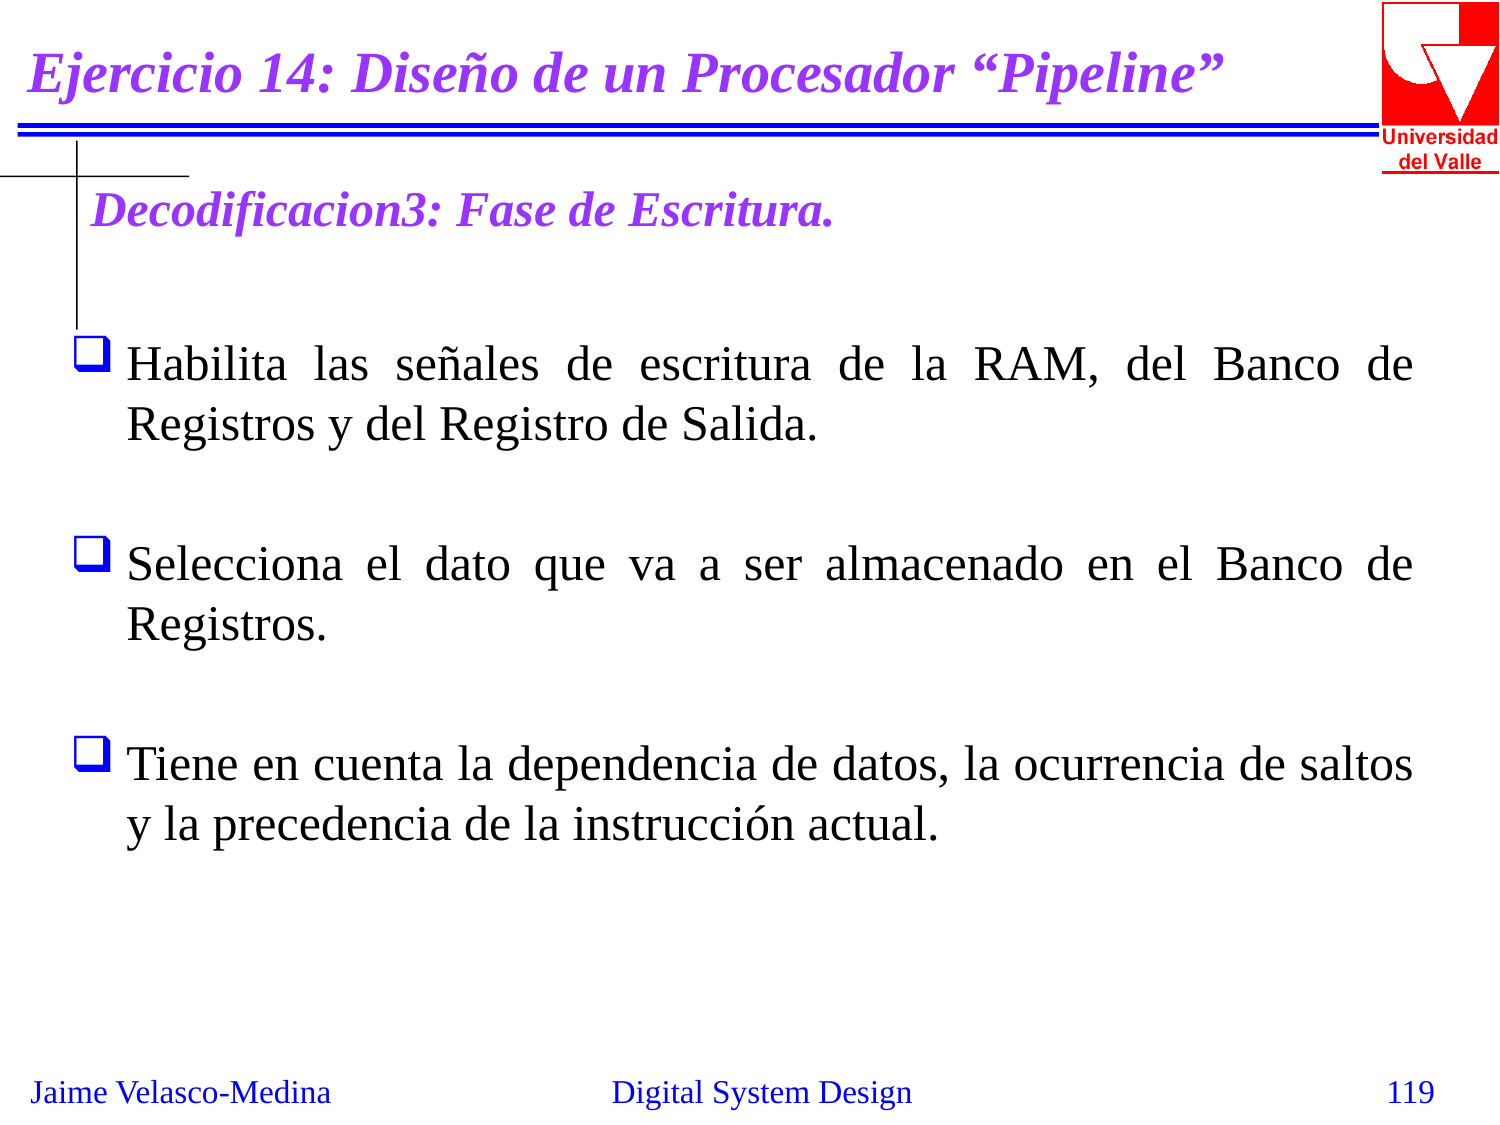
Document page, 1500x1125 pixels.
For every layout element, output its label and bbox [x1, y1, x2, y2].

text_box [75, 150, 1451, 263]
picture [1379, 0, 1500, 175]
list [54, 322, 1431, 1005]
title [12, 12, 1388, 126]
